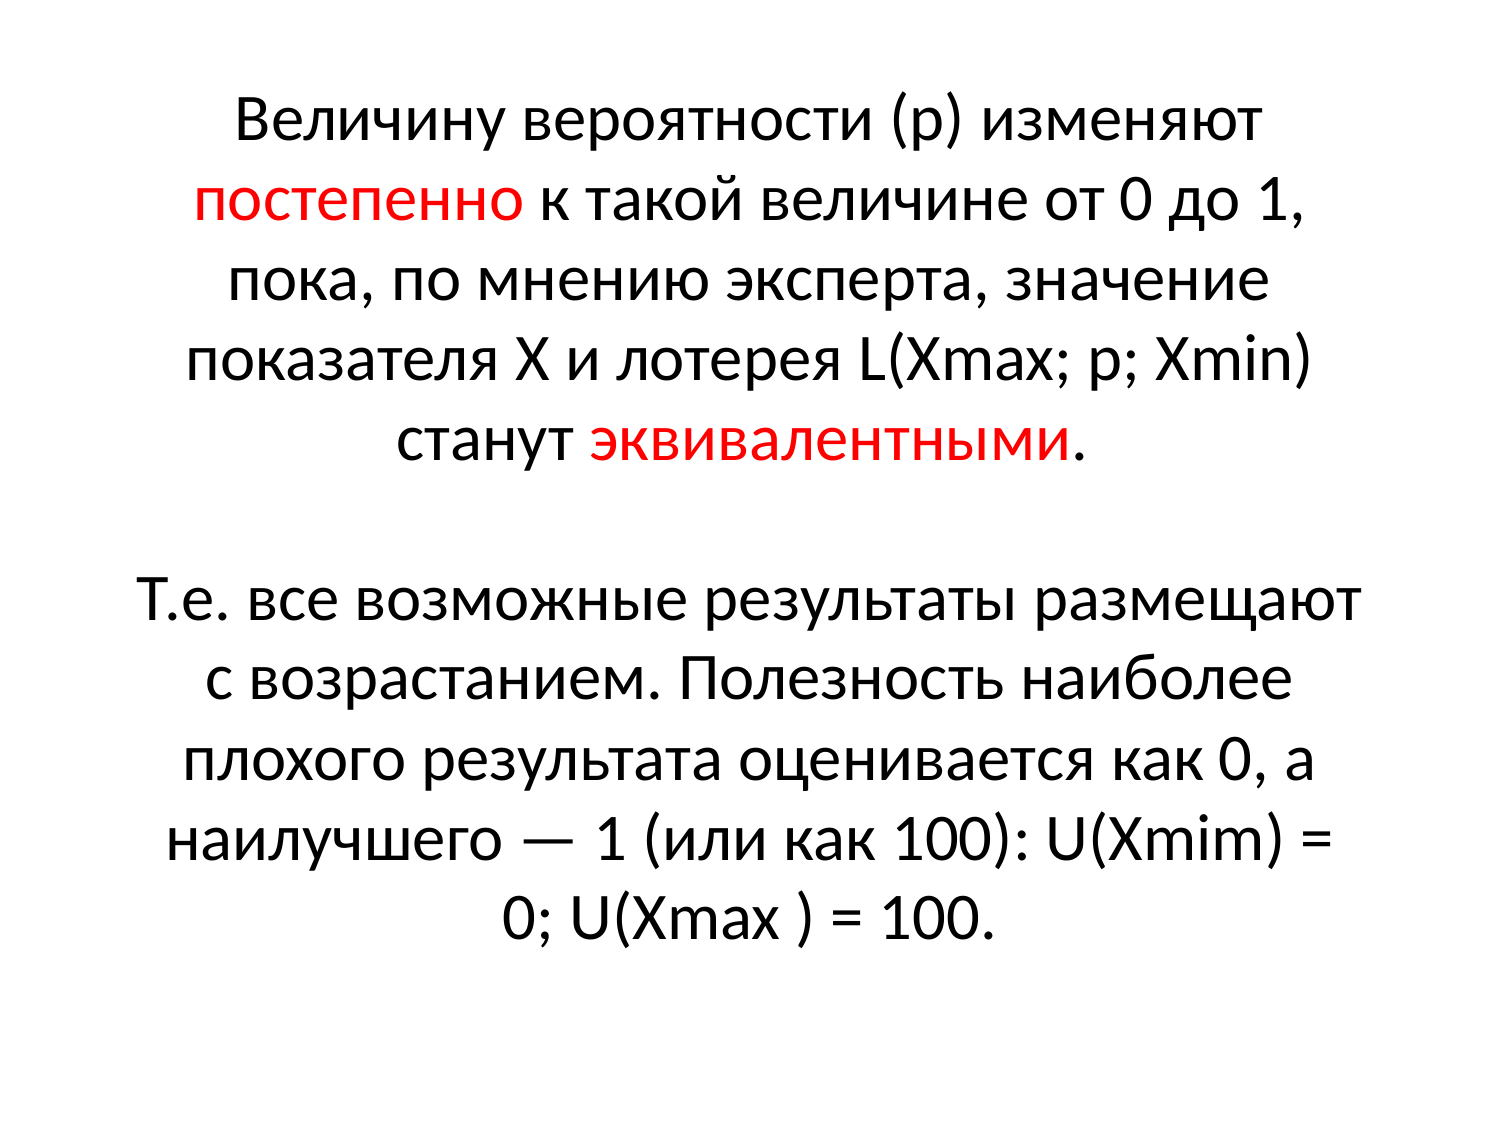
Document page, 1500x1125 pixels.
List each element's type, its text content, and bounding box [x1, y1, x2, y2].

text_box Величину вероятности (р) изменяют постепенно к такой величине от 0 до 1, пока, по мнению эксперта, значение показателя X и лотерея L(Xmax; p; Хmіn) станут эквивалентными. Т.е. все возможные результаты размещают с возрастанием. Полезность наиболее плохого результата оценивается как 0, а наилучшего — 1 (или как 100): U(Xmim) = 0; U(Xmax ) = 100. [117, 66, 1382, 961]
